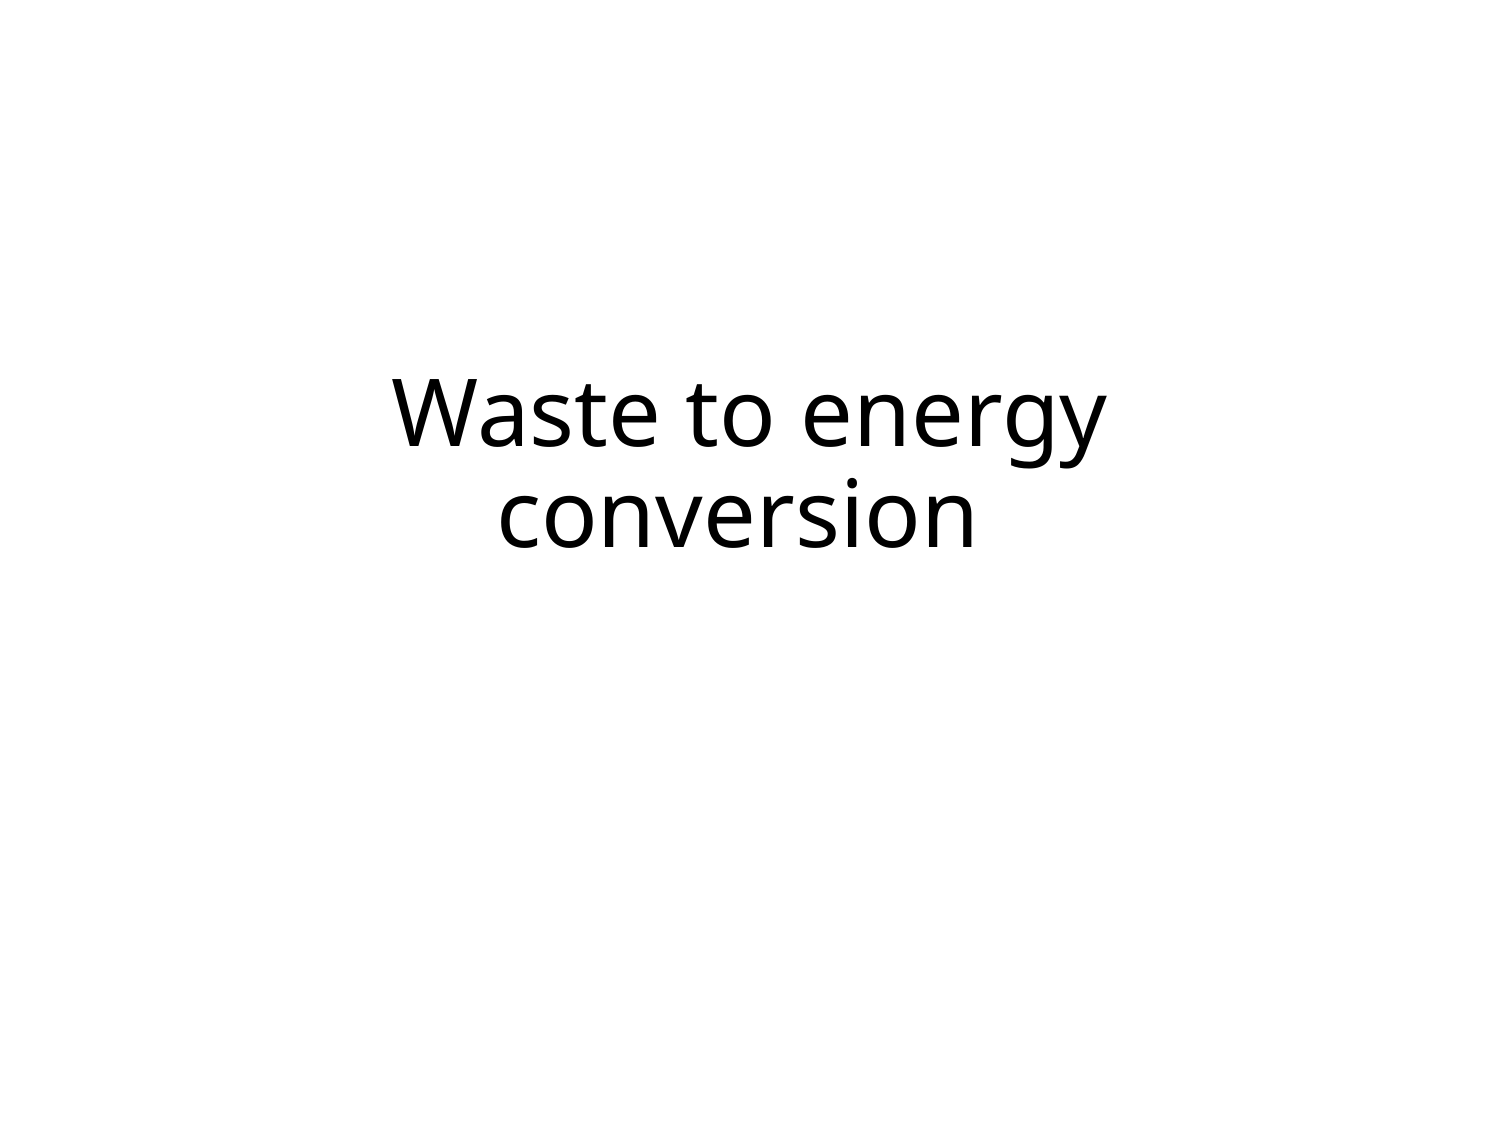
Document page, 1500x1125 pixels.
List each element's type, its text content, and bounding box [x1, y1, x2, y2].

title Waste to energy conversion [187, 184, 1313, 576]
